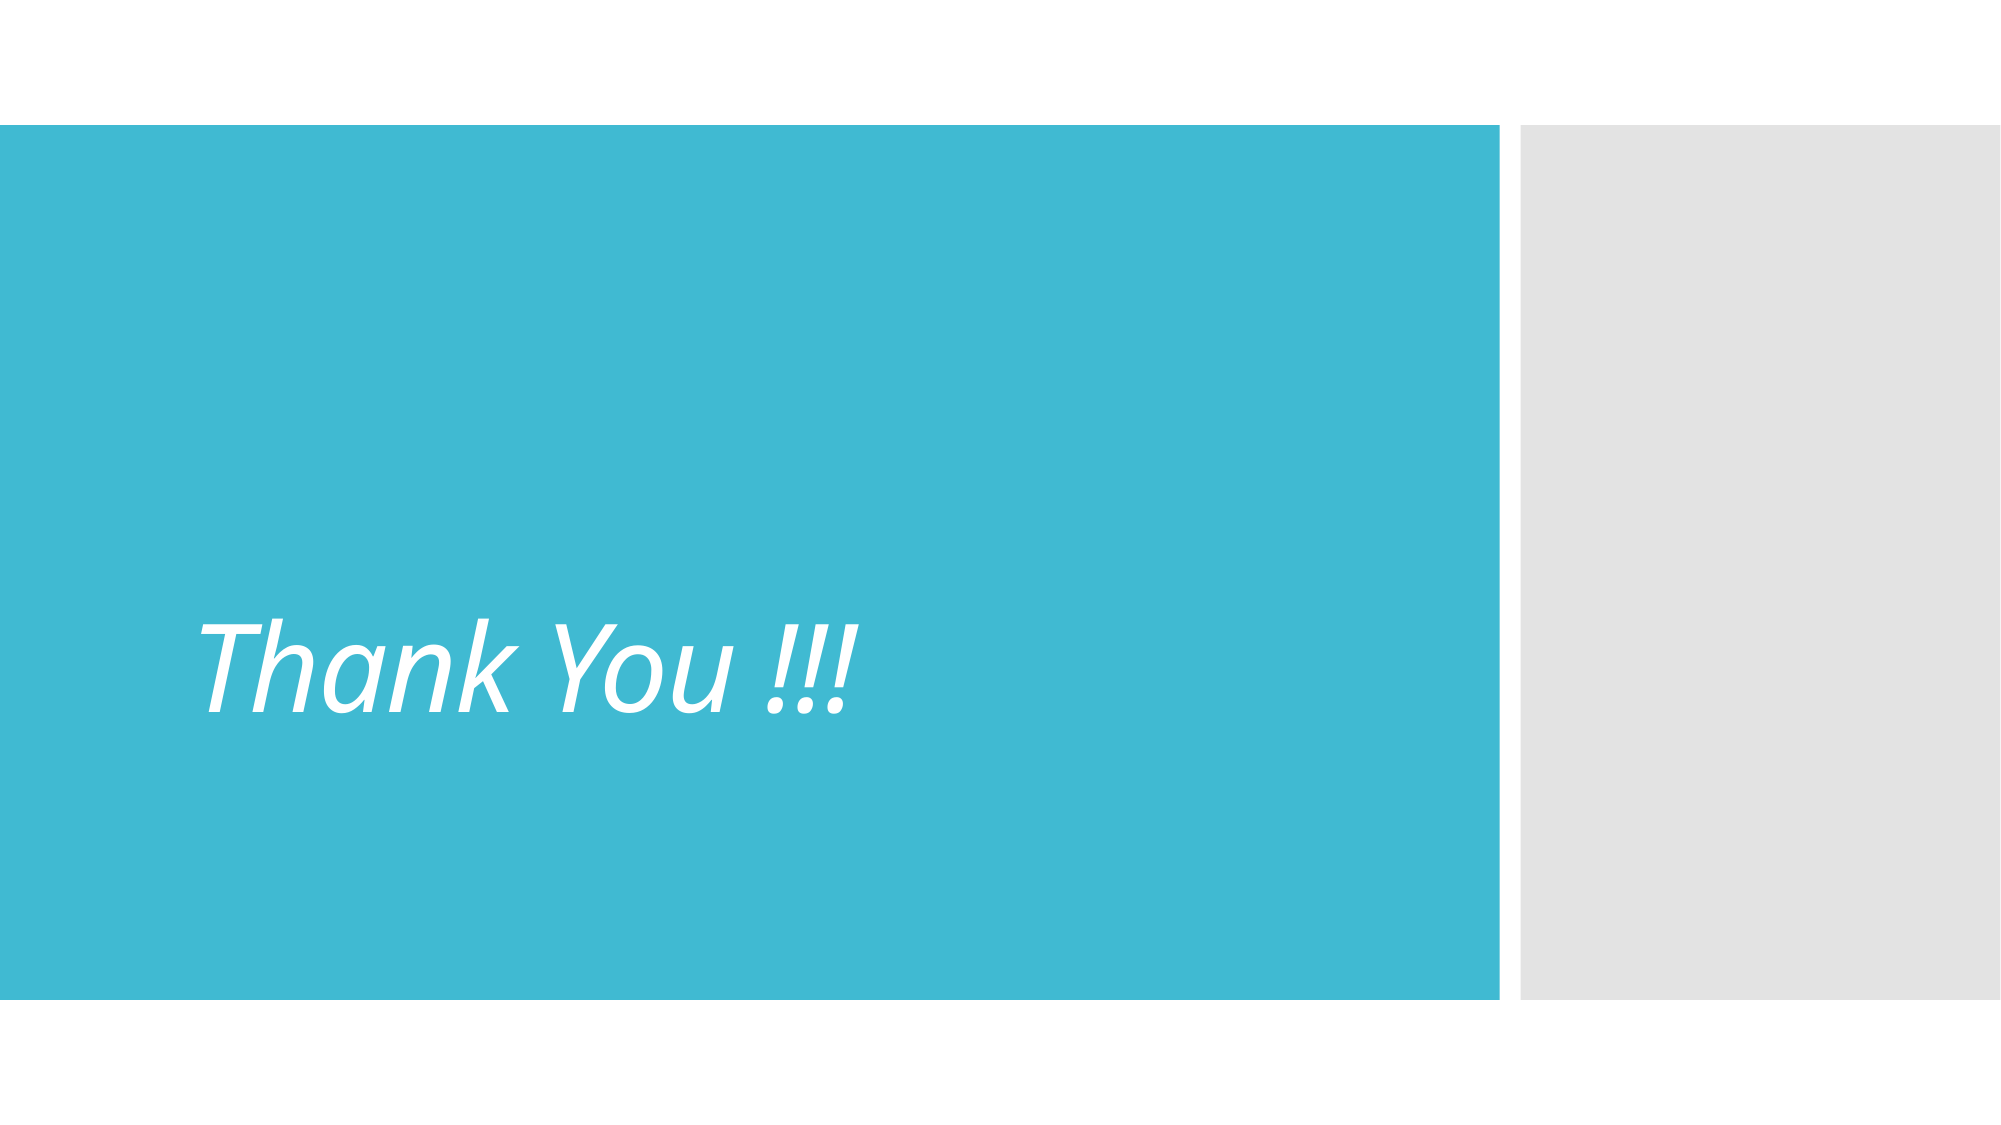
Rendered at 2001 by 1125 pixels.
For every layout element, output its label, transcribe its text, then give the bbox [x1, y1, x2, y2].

title Thank You !!! [175, 213, 1376, 747]
